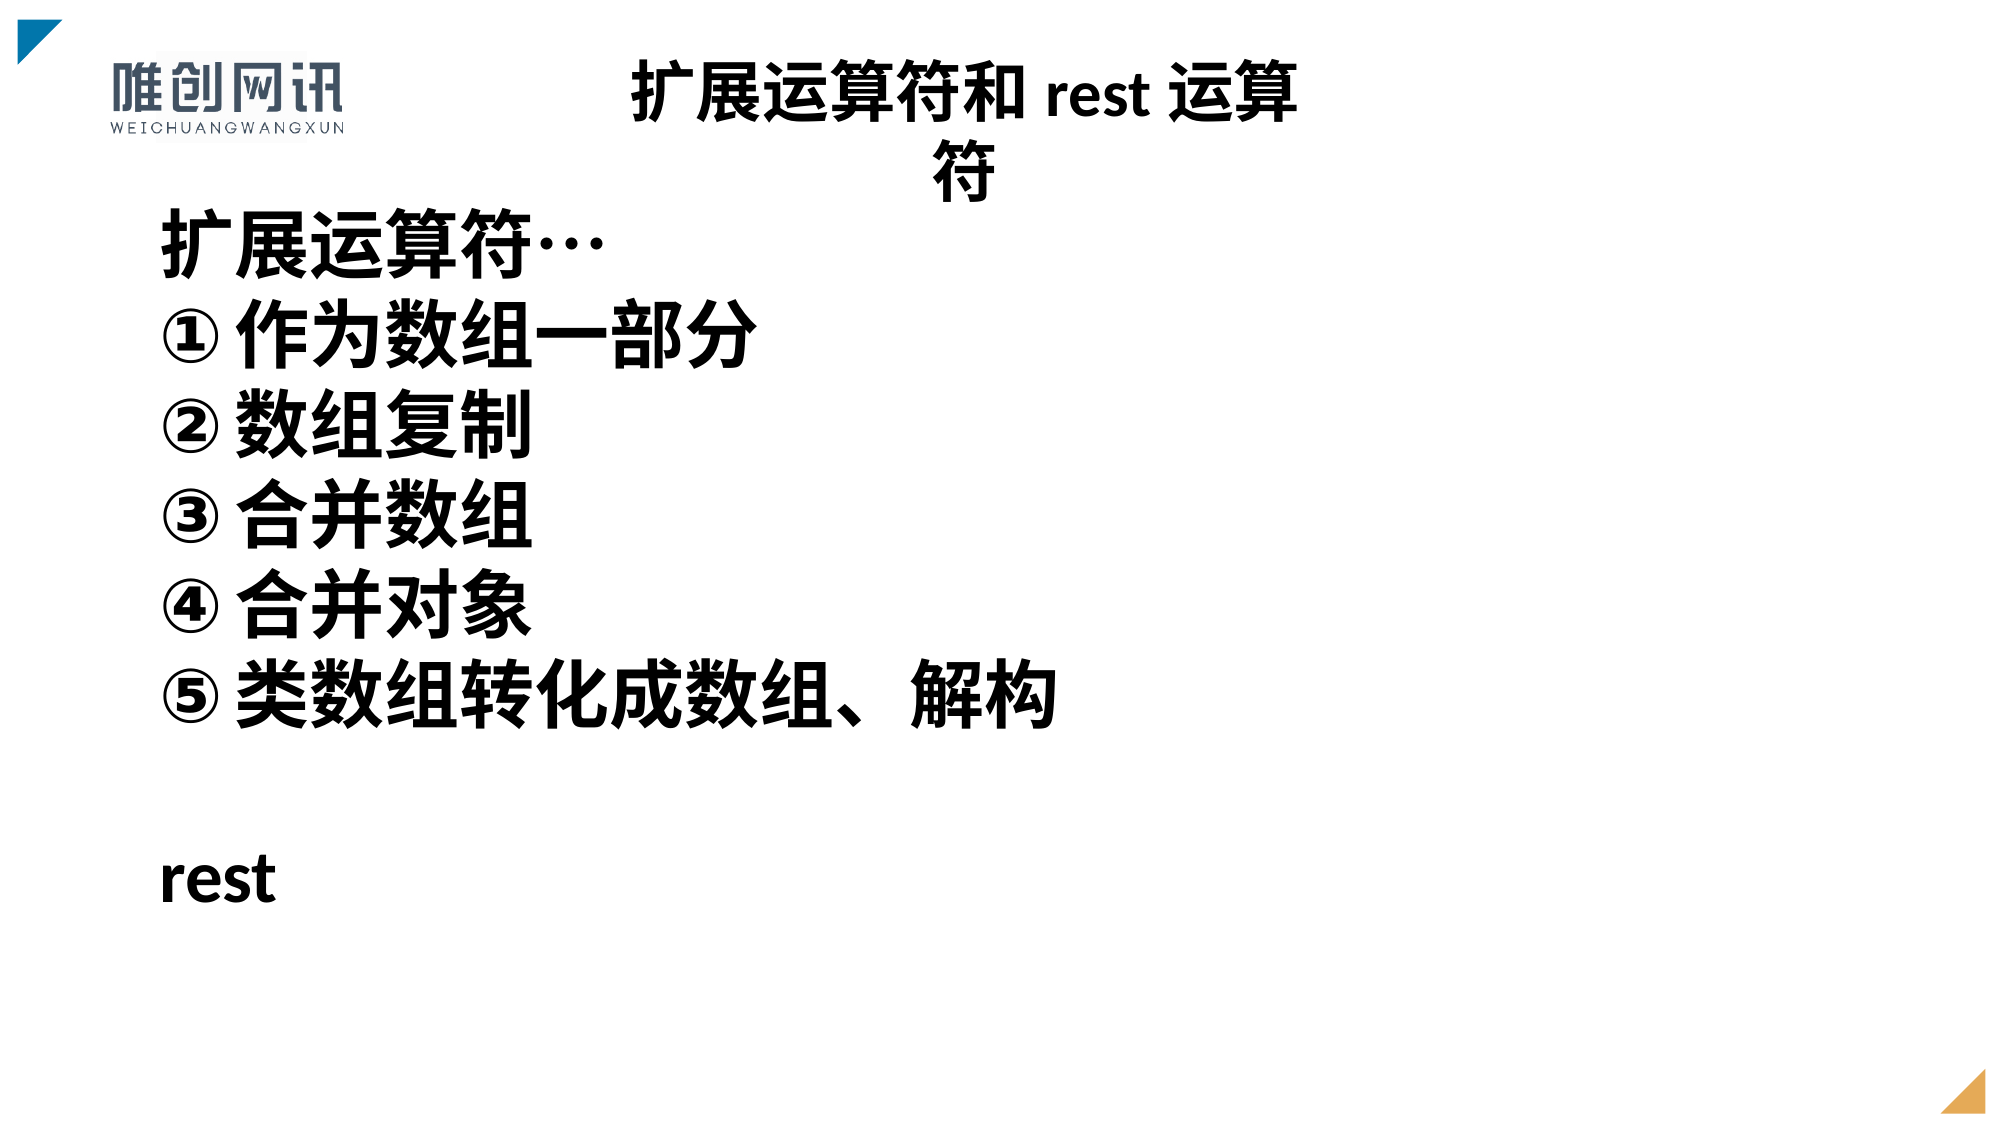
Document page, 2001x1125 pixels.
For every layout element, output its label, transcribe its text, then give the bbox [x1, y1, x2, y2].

text_box [1940, 1068, 1986, 1114]
text_box 扩展运算符… 作为数组一部分 数组复制 合并数组 合并对象 类数组转化成数组、解构 rest [144, 190, 1854, 1015]
text_box [17, 19, 63, 65]
text_box 扩展运算符和rest运算符 [588, 42, 1342, 190]
picture [89, 51, 395, 143]
